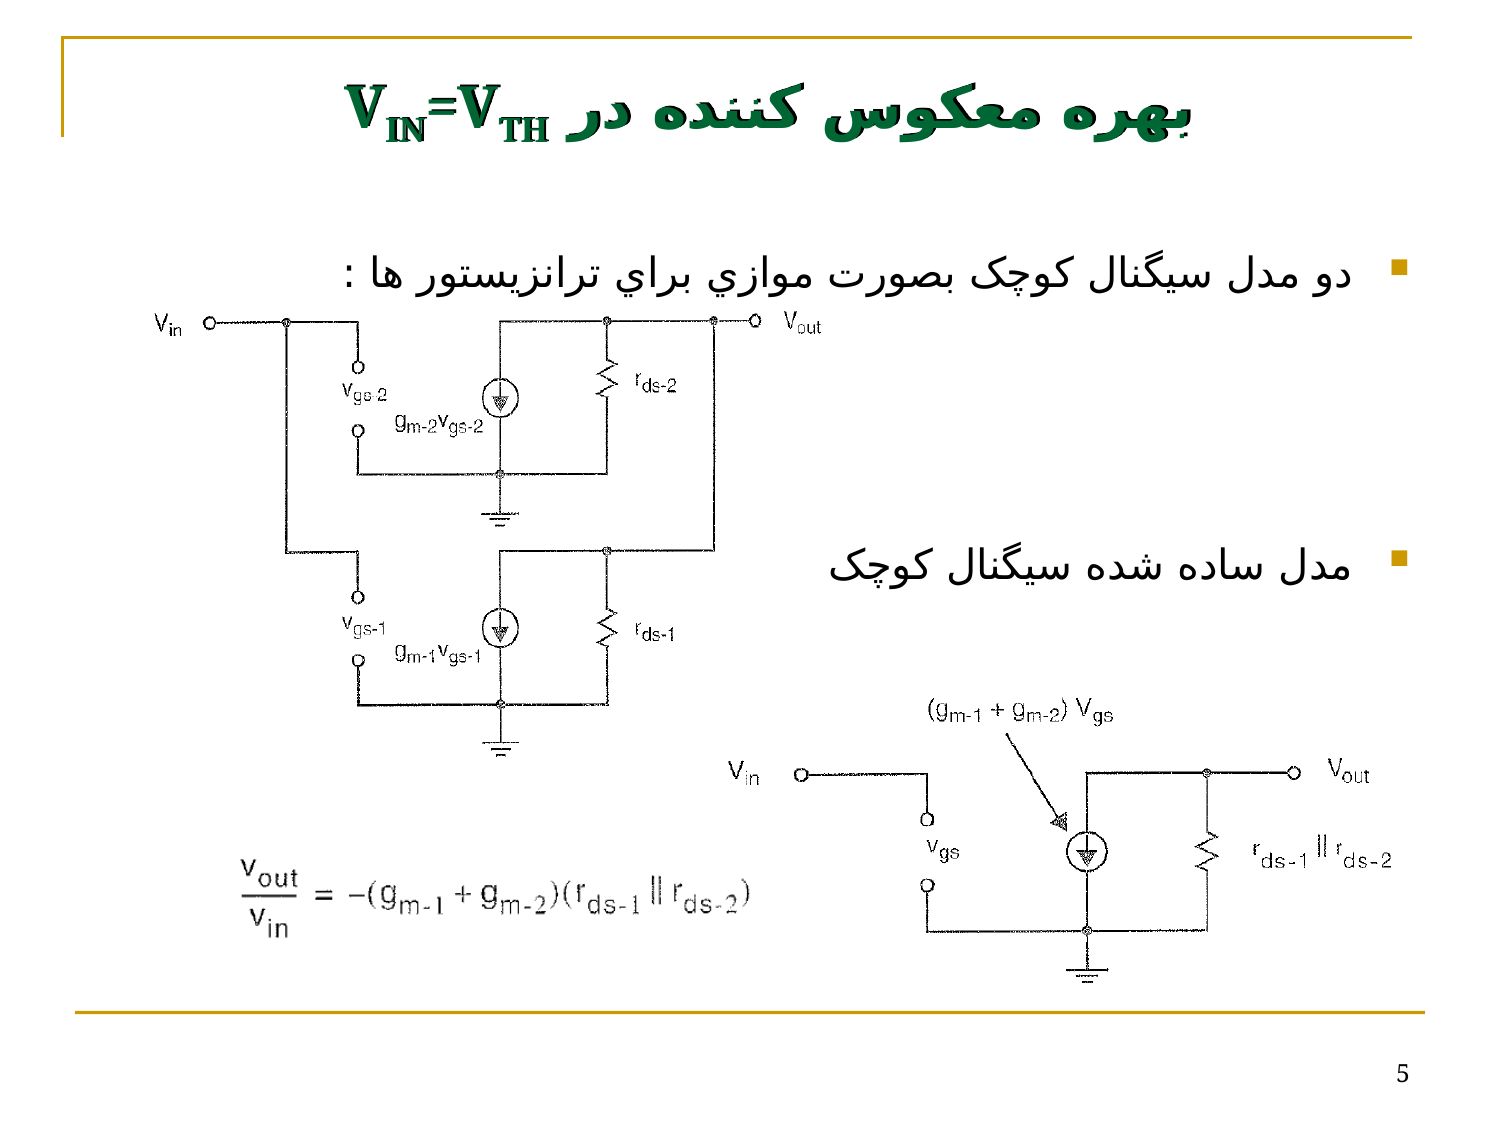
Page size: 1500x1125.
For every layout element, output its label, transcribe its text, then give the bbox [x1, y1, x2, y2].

title بهره معکوس کننده در VIN=VTH [324, 62, 1213, 163]
picture [149, 299, 1405, 988]
list دو مدل سيگنال کوچک بصورت موازي براي ترانزيستور ها : مدل ساده شده سیگنال کوچک معادل [150, 238, 1425, 975]
slide_number 5 [1074, 1023, 1426, 1100]
